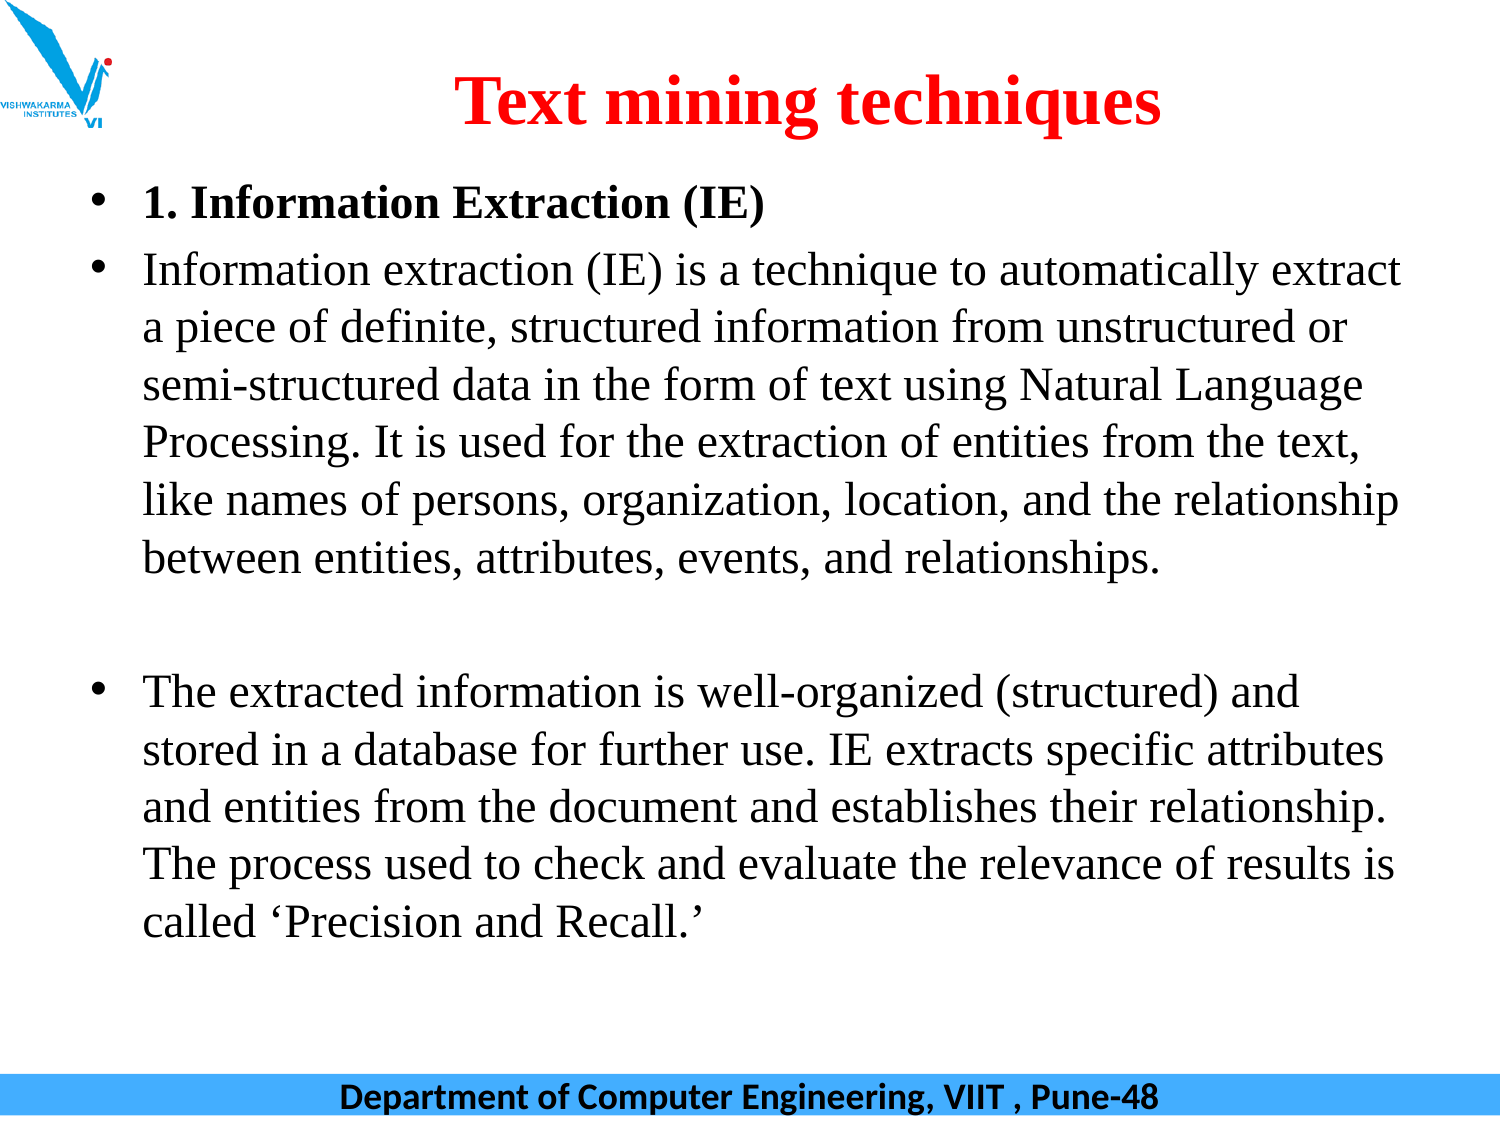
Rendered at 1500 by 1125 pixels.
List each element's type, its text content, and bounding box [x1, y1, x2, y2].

picture [0, 0, 120, 135]
title Text mining techniques [174, 45, 1425, 162]
text_box Department of Computer Engineering, VIIT , Pune-48 [0, 1072, 1500, 1117]
list 1. Information Extraction (IE) Information extraction (IE) is a technique to automatically extract a piece of definite, structured information from unstructured or semi-structured data in the form of text using Natural Language Processing. It is used for the extraction of entities from the text, like names of persons, organization, location, and the relationship between entities, attributes, events, and relationships. The extracted information is well-organized (structured) and stored in a database for further use. IE extracts specific attributes and entities from the document and establishes their relationship. The process used to check and evaluate the relevance of results is called ‘Precision and Recall.’ [75, 162, 1425, 1005]
